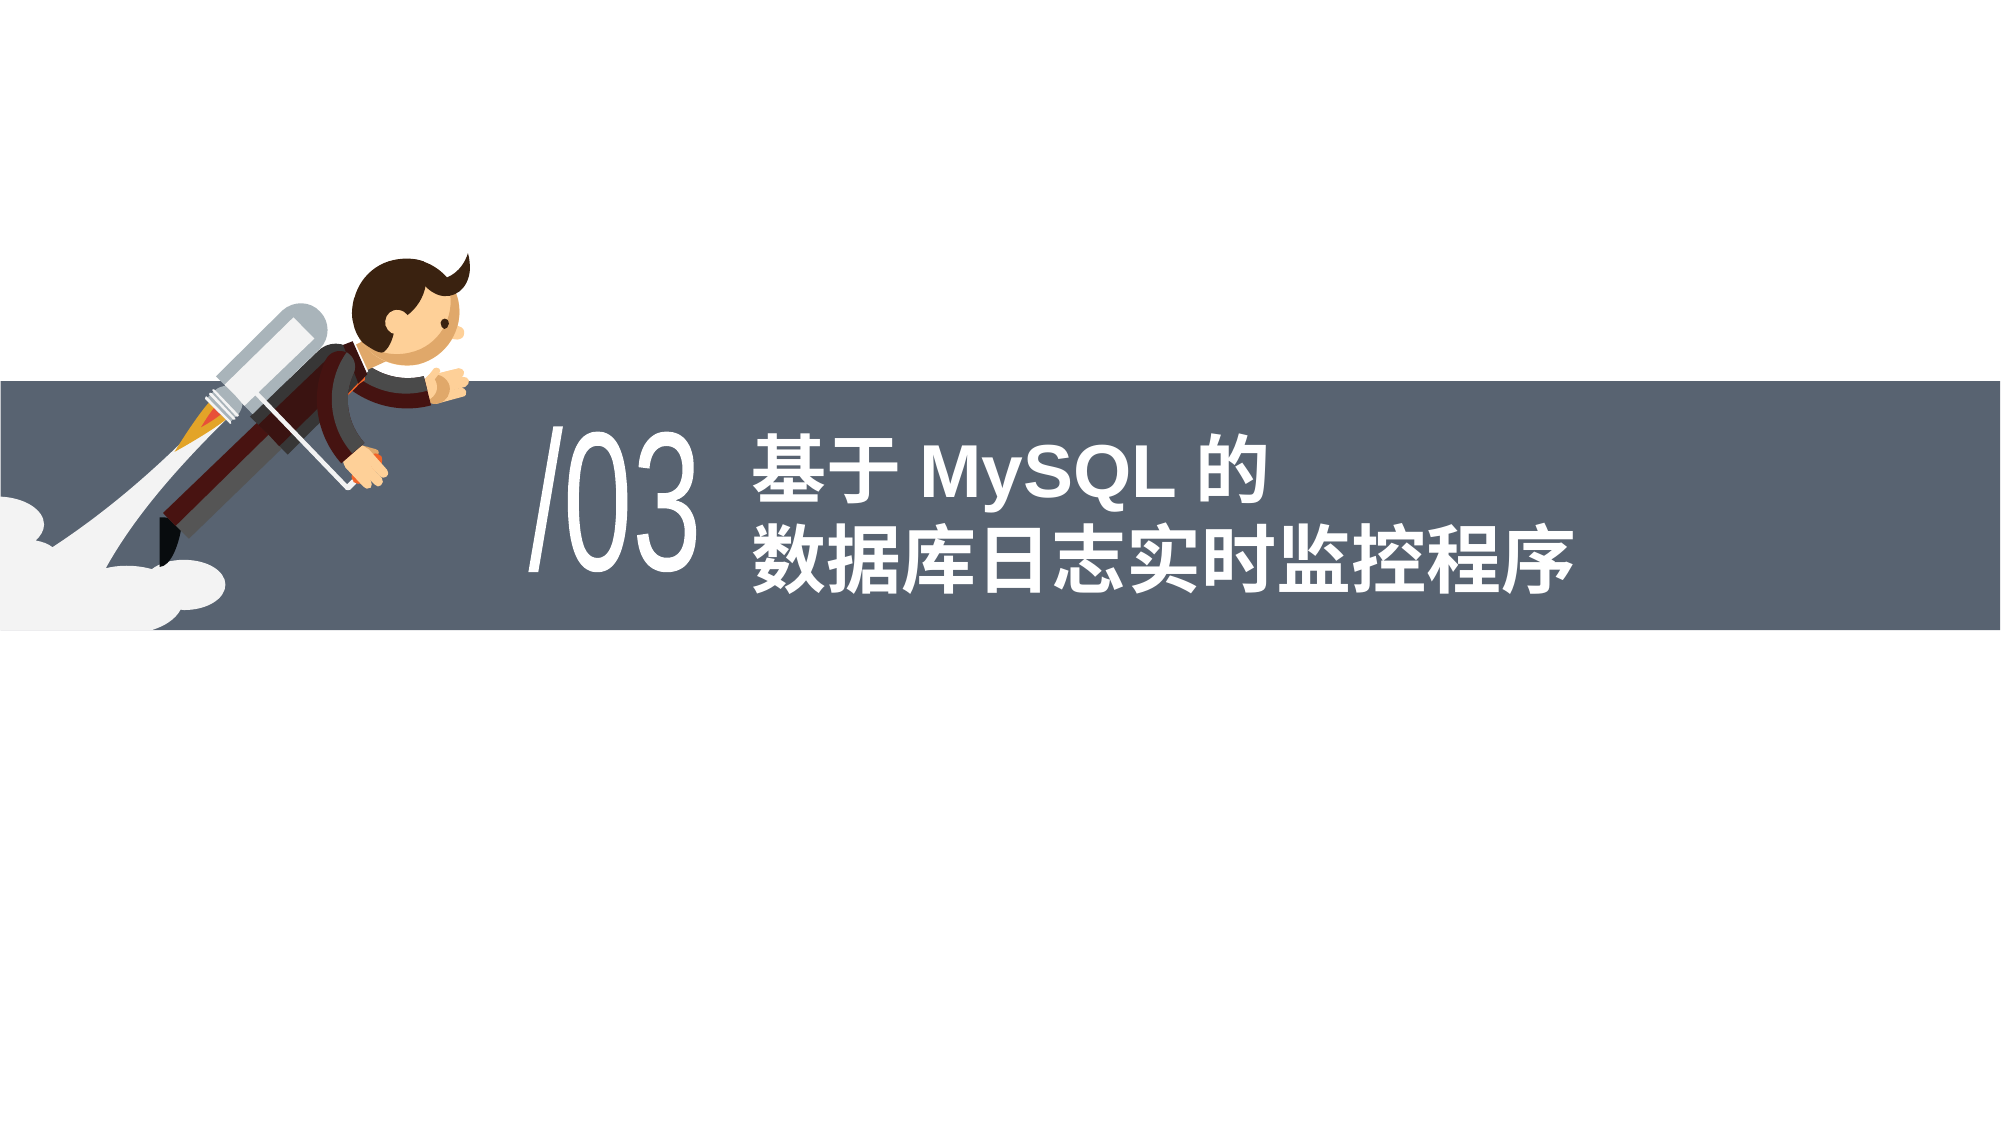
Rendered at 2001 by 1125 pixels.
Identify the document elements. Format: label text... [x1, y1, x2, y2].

title 基于MySQL的 数据库日志实时监控程序 [736, 422, 1829, 610]
